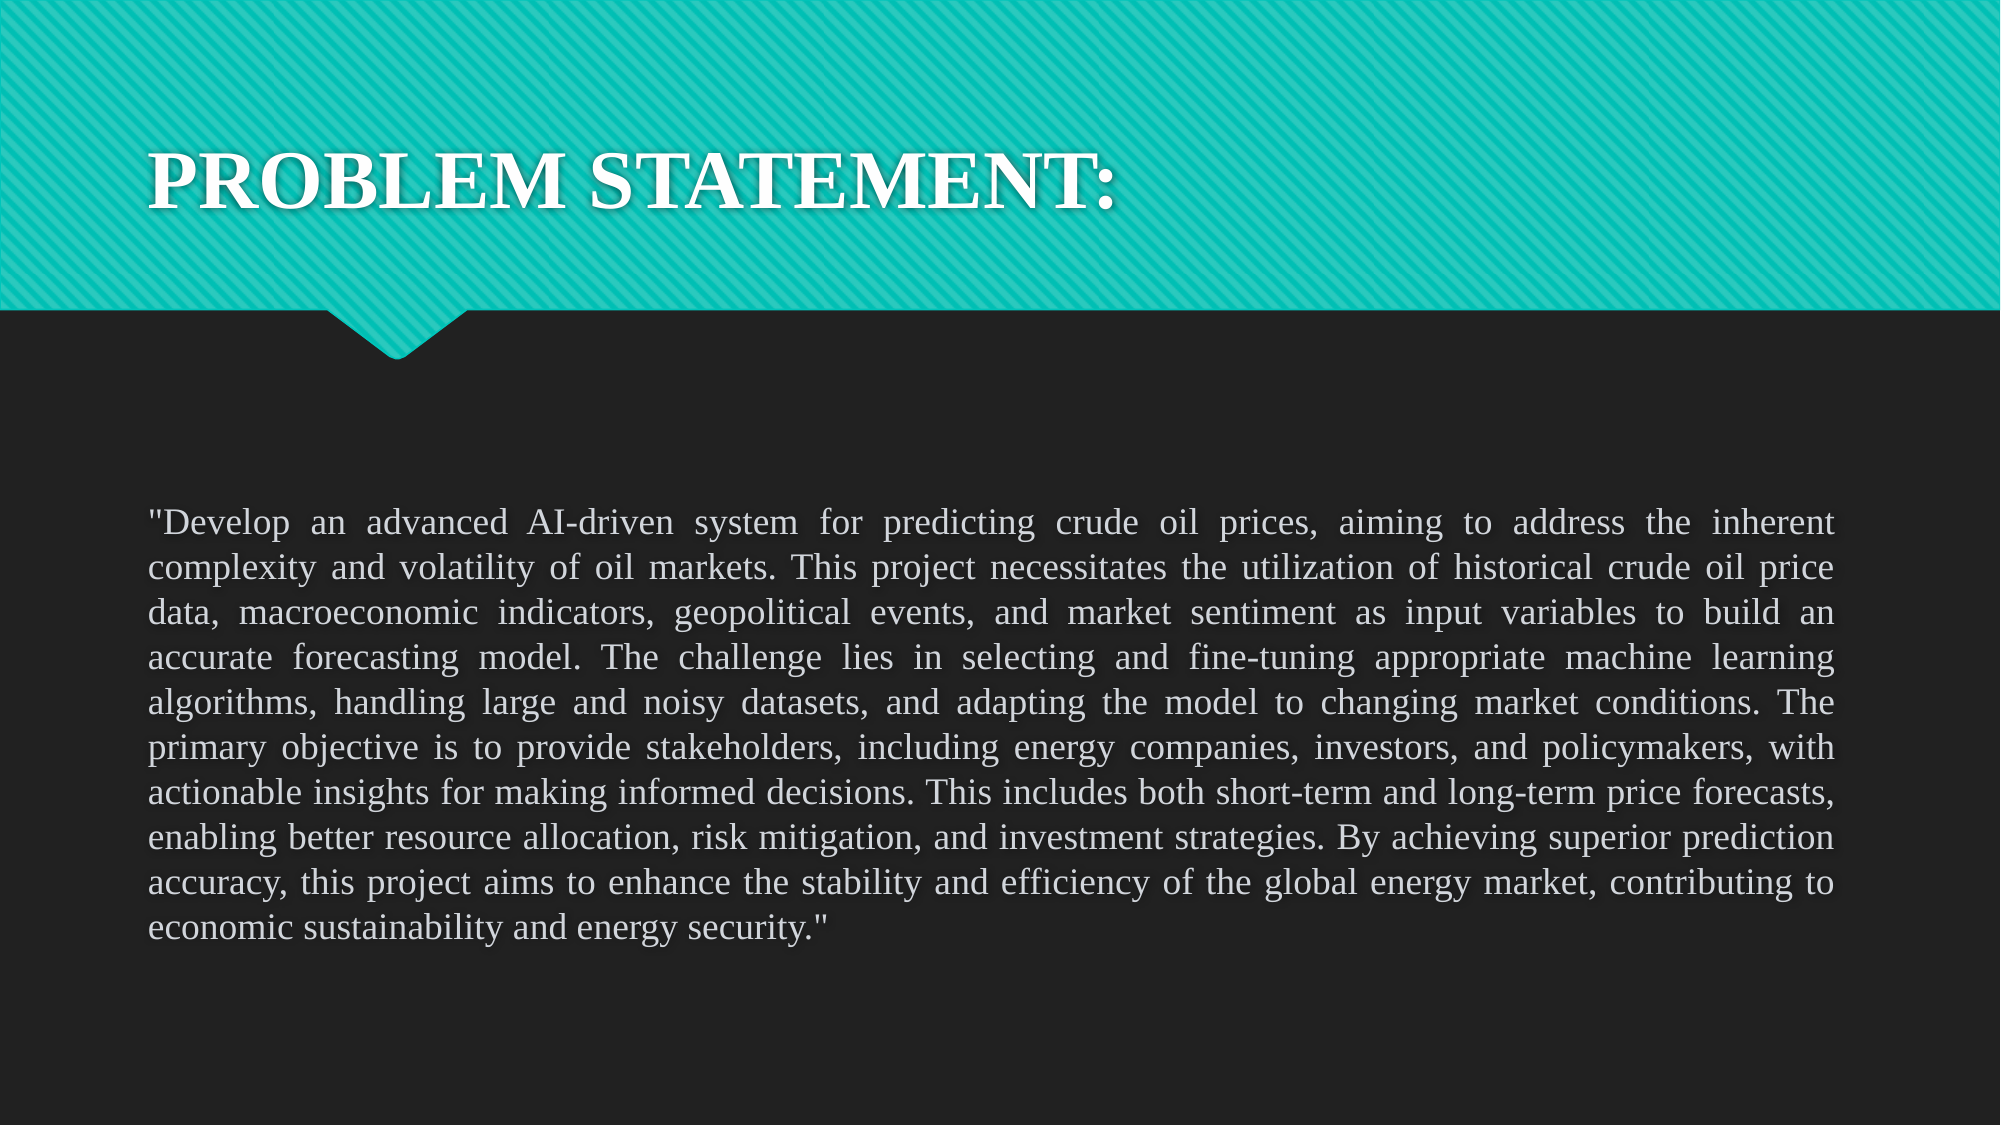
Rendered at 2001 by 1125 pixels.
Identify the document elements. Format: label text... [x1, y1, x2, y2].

list "Develop an advanced AI-driven system for predicting crude oil prices, aiming to address the inherent complexity and volatility of oil markets. This project necessitates the utilization of historical crude oil price data, macroeconomic indicators, geopolitical events, and market sentiment as input variables to build an accurate forecasting model. The challenge lies in selecting and fine-tuning appropriate machine learning algorithms, handling large and noisy datasets, and adapting the model to changing market conditions. The primary objective is to provide stakeholders, including energy companies, investors, and policymakers, with actionable insights for making informed decisions. This includes both short-term and long-term price forecasts, enabling better resource allocation, risk mitigation, and investment strategies. By achieving superior prediction accuracy, this project aims to enhance the stability and efficiency of the global energy market, contributing to economic sustainability and energy security." [132, 393, 1853, 1052]
title PROBLEM STATEMENT: [132, 73, 1868, 233]
